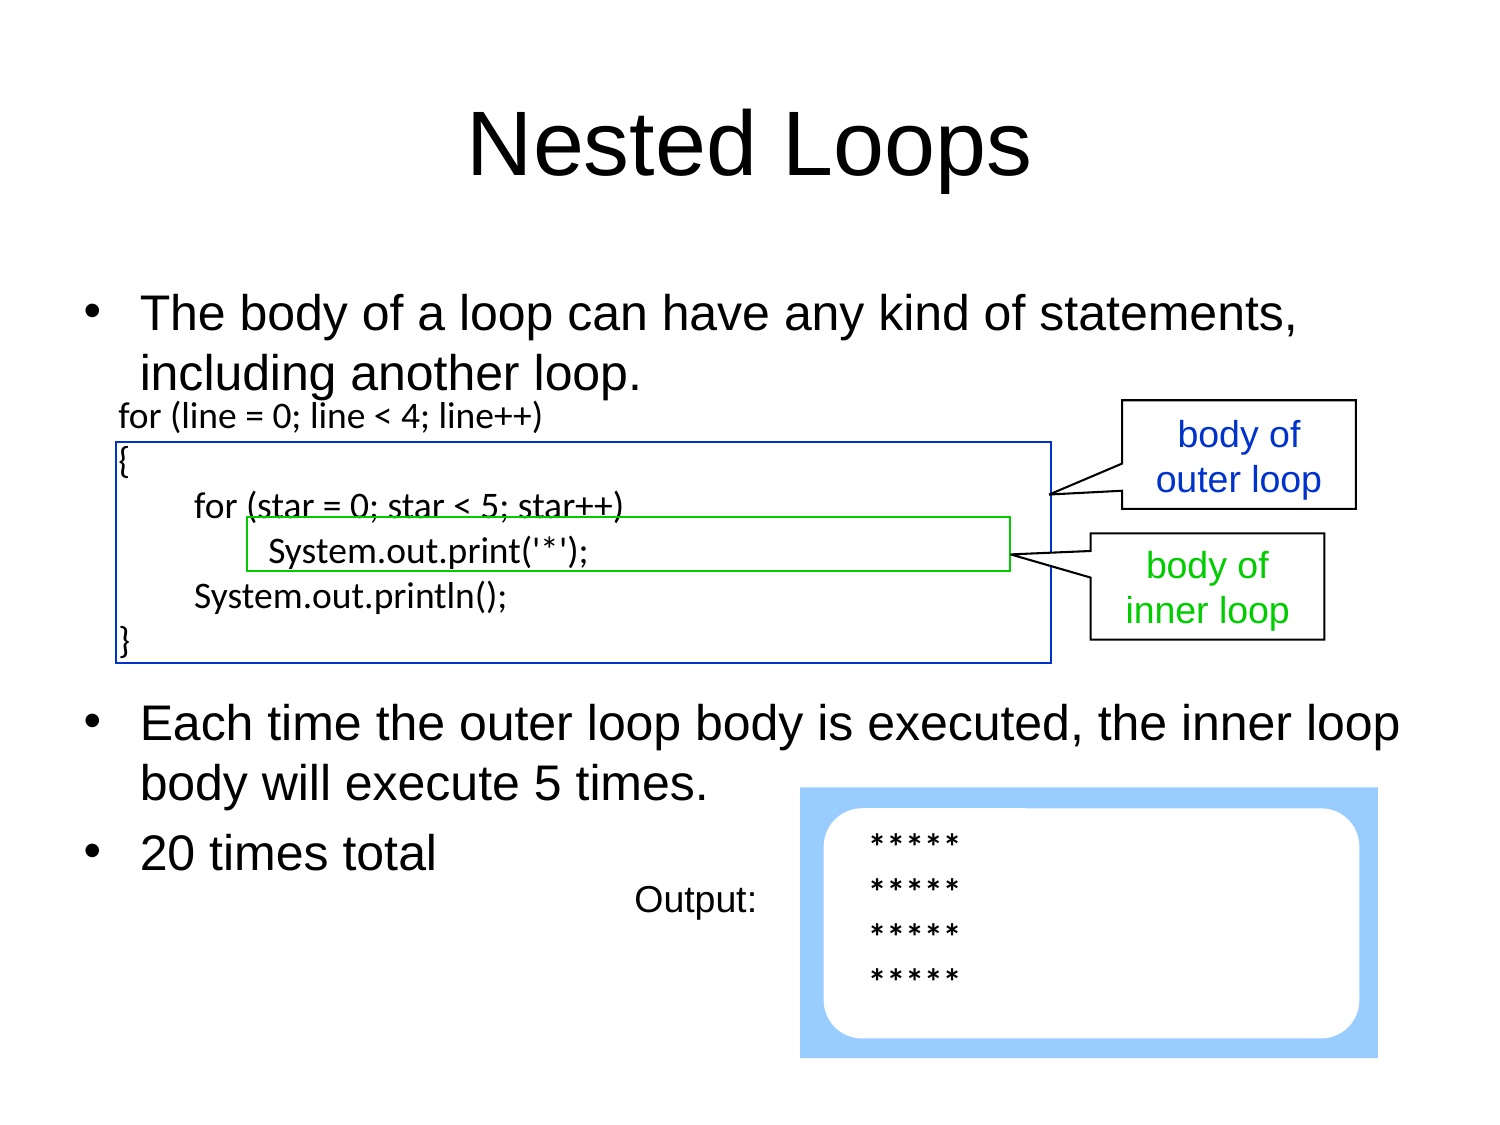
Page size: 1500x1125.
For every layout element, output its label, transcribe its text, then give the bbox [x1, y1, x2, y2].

text_box [800, 787, 1378, 1059]
text_box [246, 517, 1011, 572]
title Nested Loops [75, 45, 1425, 233]
text_box body of outer loop [1049, 400, 1356, 509]
text_box [115, 442, 1052, 663]
text_box body of inner loop [1010, 533, 1325, 640]
text_box ***** ***** ***** ***** [853, 815, 977, 1010]
text_box for (line = 0; line < 4; line++) { for (star = 0; star < 5; star++) System.out.print('*'); System.out.println(); } [103, 384, 640, 669]
text_box Output: [619, 867, 773, 927]
text_box [823, 808, 1360, 1039]
list The body of a loop can have any kind of statements, including another loop. Each time the outer loop body is executed, the inner loop body will execute 5 times. 20 times total [68, 272, 1435, 1076]
